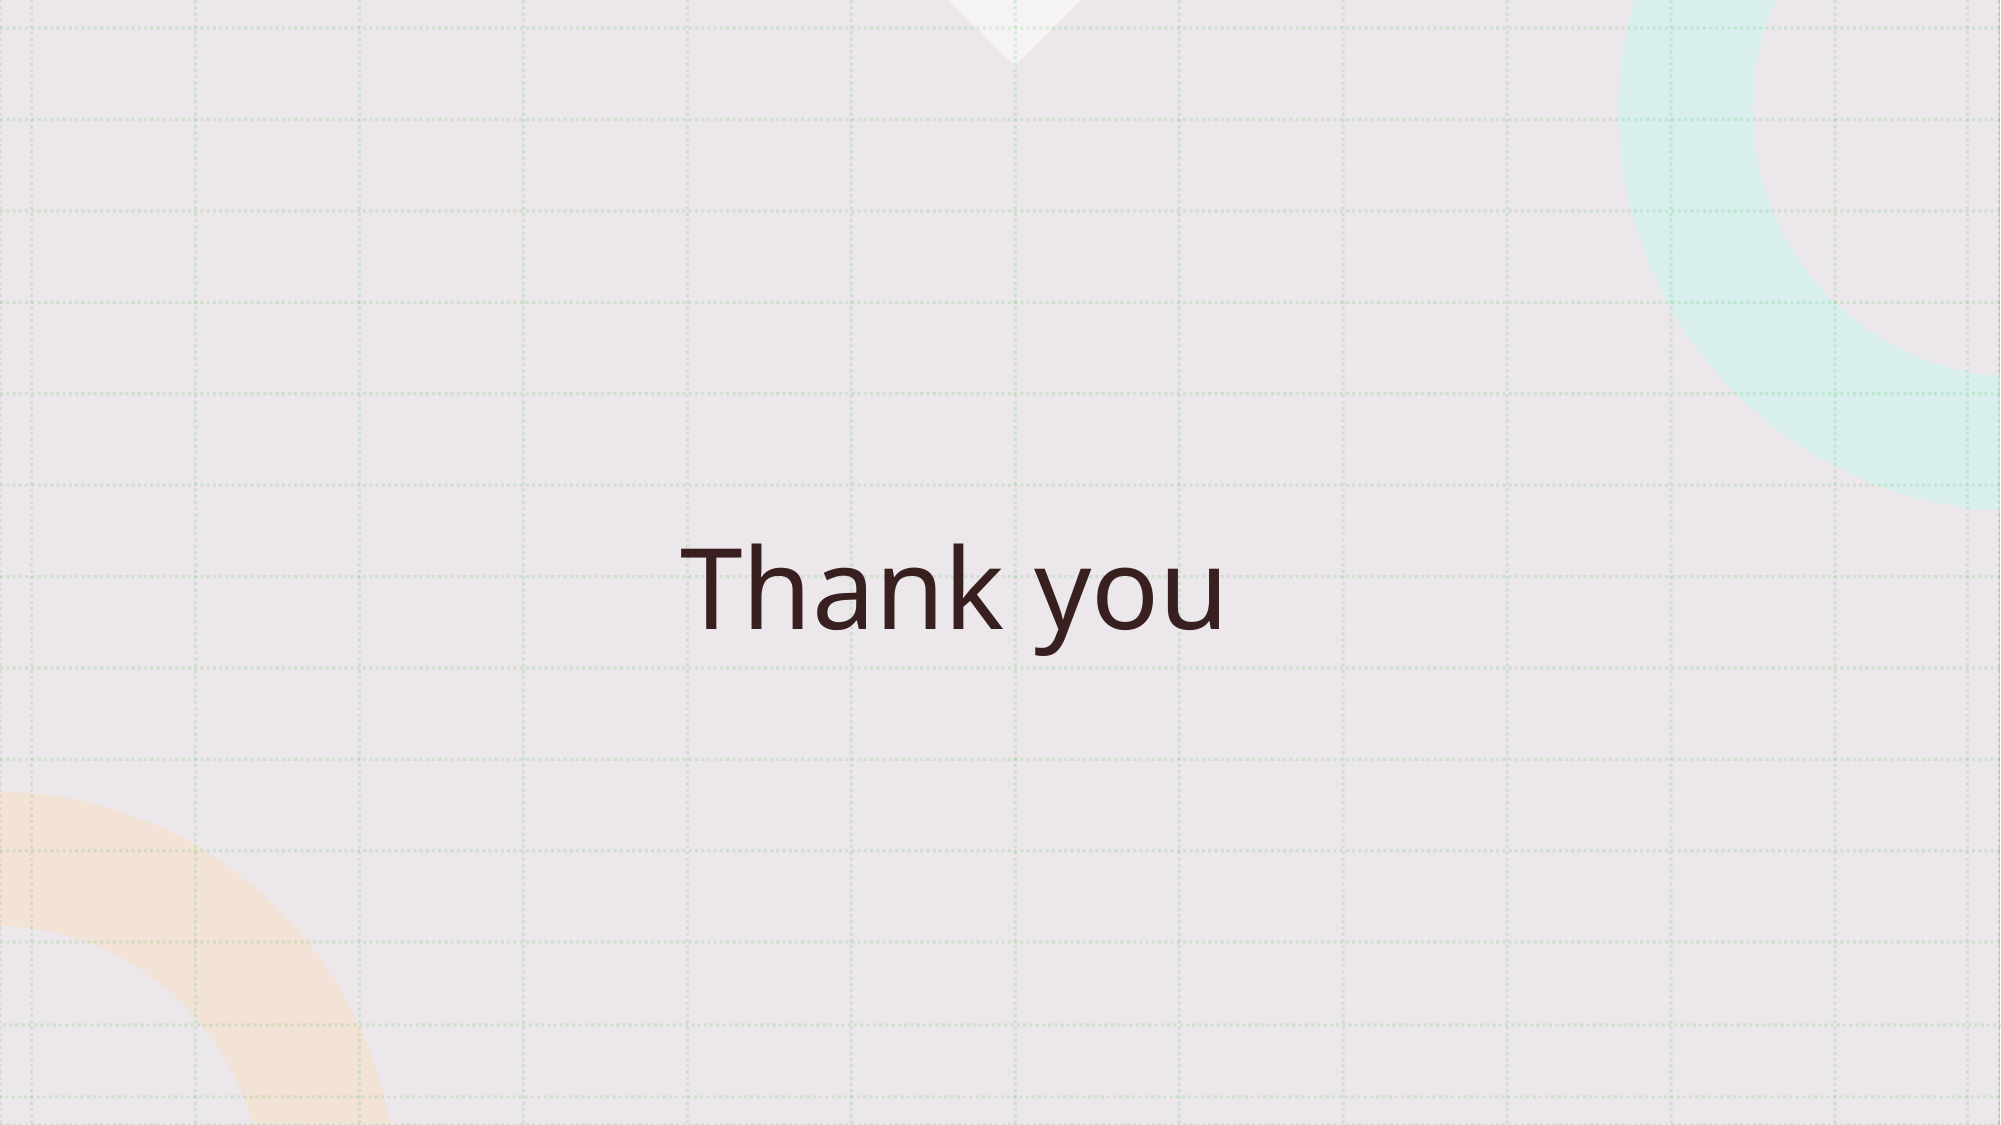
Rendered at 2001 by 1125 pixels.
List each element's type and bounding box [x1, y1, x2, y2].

text_box [0, 0, 2000, 1125]
